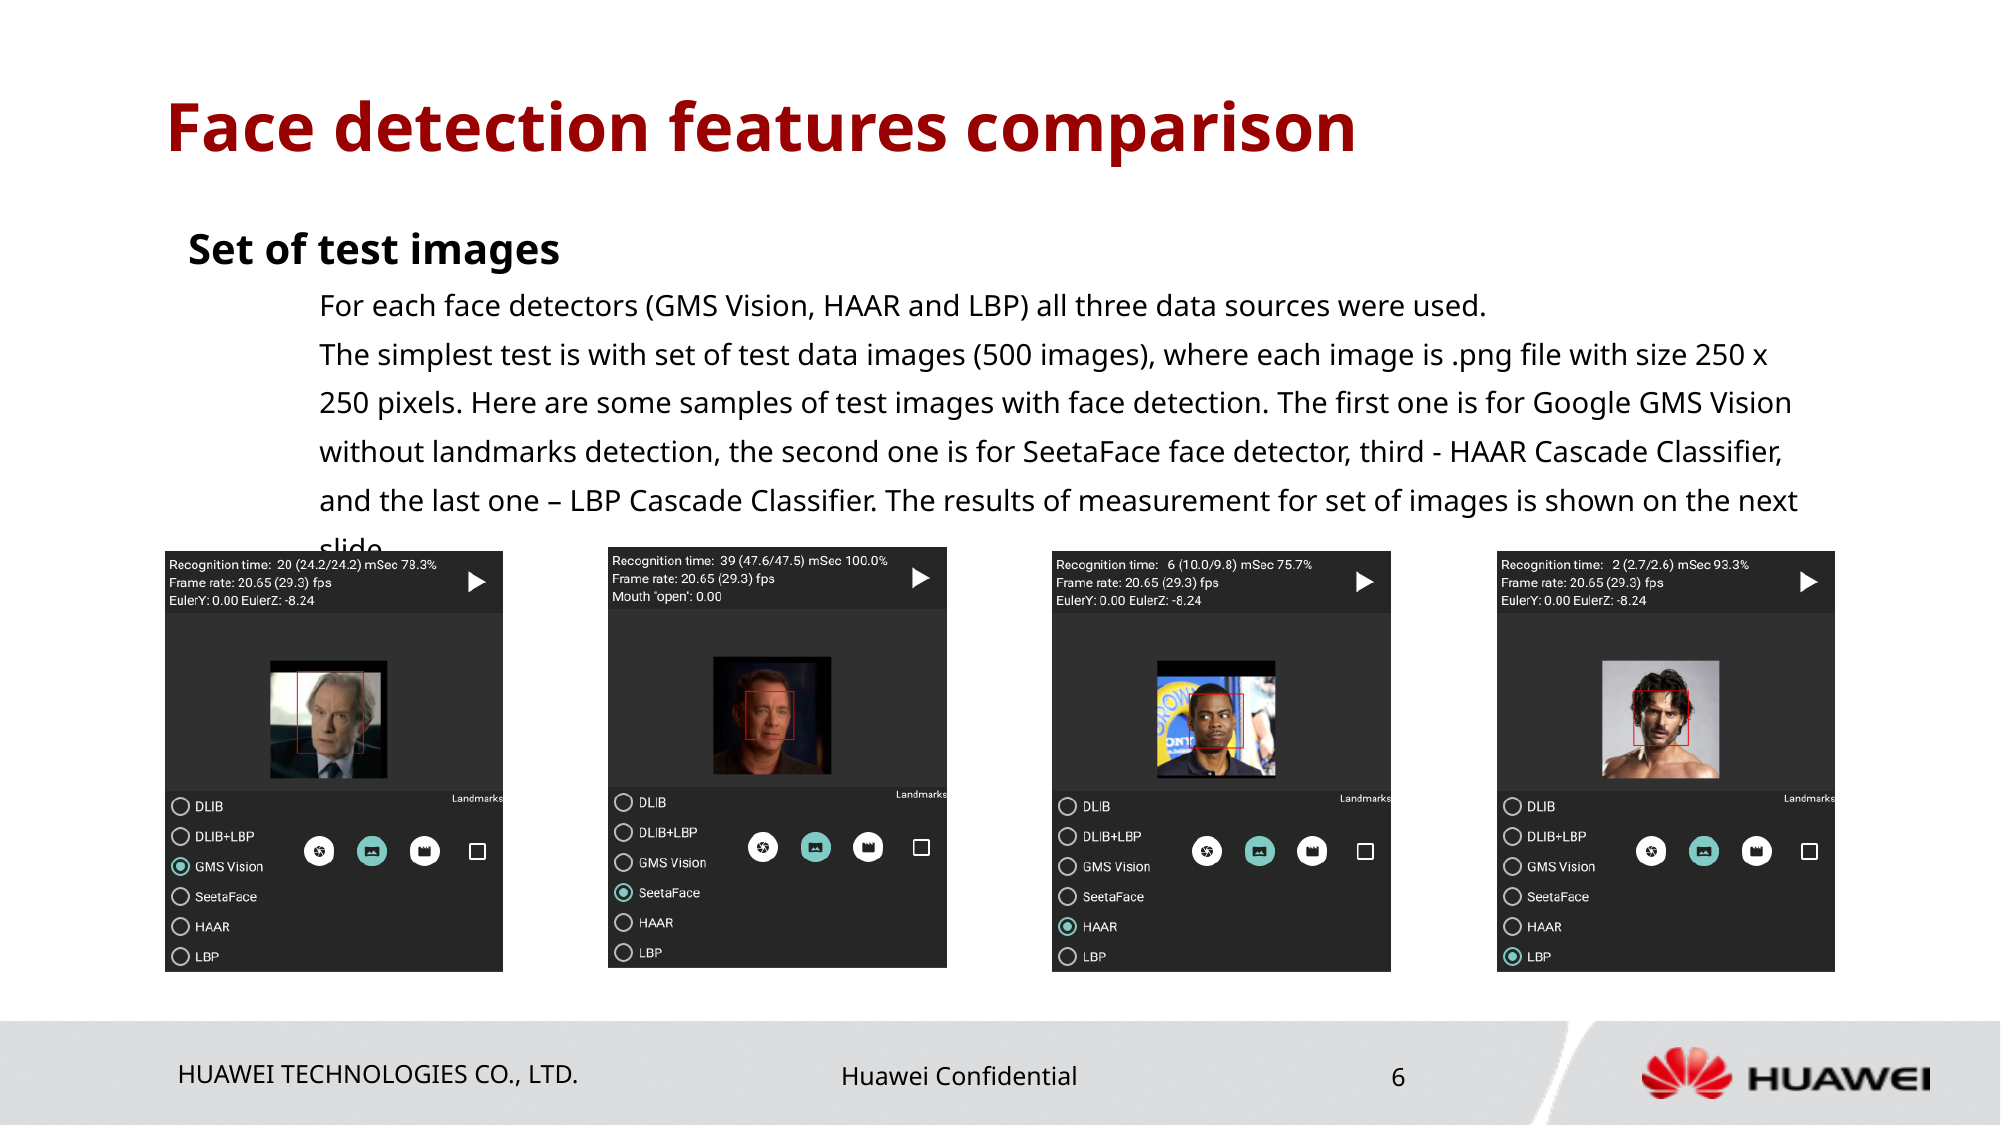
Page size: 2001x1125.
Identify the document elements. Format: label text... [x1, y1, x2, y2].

title Face detection features comparison [165, 53, 1835, 196]
picture [1496, 551, 1835, 973]
picture [1052, 551, 1391, 973]
picture [164, 551, 504, 973]
picture [0, 1021, 2001, 1125]
picture [608, 547, 947, 969]
list Set of test images For each face detectors (GMS Vision, HAAR and LBP) all three data sources were used. The simplest test is with set of test data images (500 images), where each image is .png file with size 250 x 250 pixels. Here are some samples of test images with face detection. The first one is for Google GMS Vision without landmarks detection, the second one is for SeetaFace face detector, third - HAAR Cascade Classifier, and the last one – LBP Cascade Classifier. The results of measurement for set of images is shown on the next slide. [165, 196, 1835, 988]
